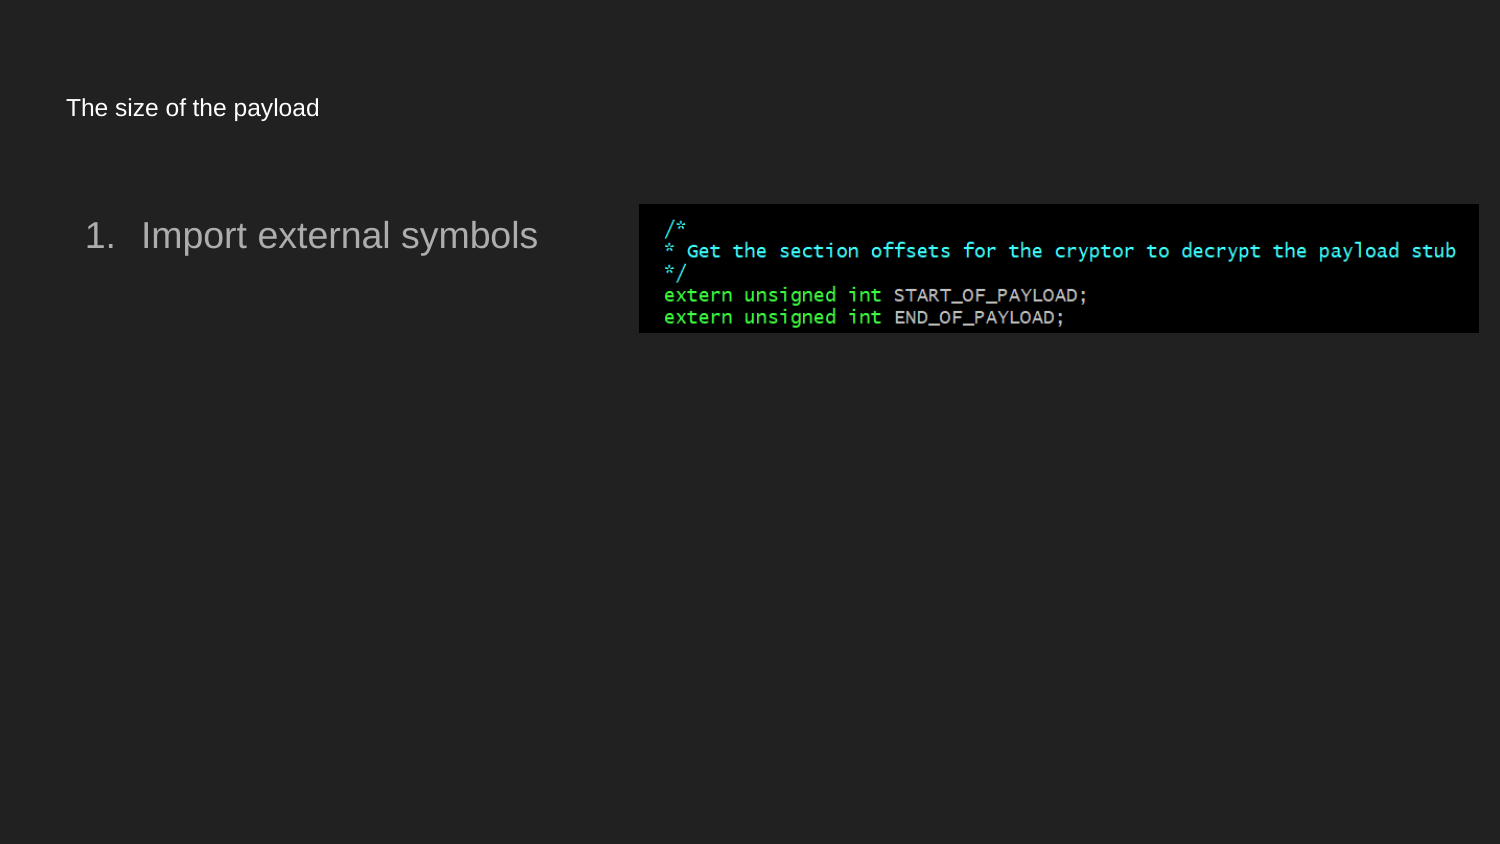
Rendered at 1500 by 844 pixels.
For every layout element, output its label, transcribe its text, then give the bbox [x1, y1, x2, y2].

list Import external symbols [51, 189, 1449, 750]
title The size of the payload [51, 72, 1449, 167]
picture [639, 204, 1479, 333]
